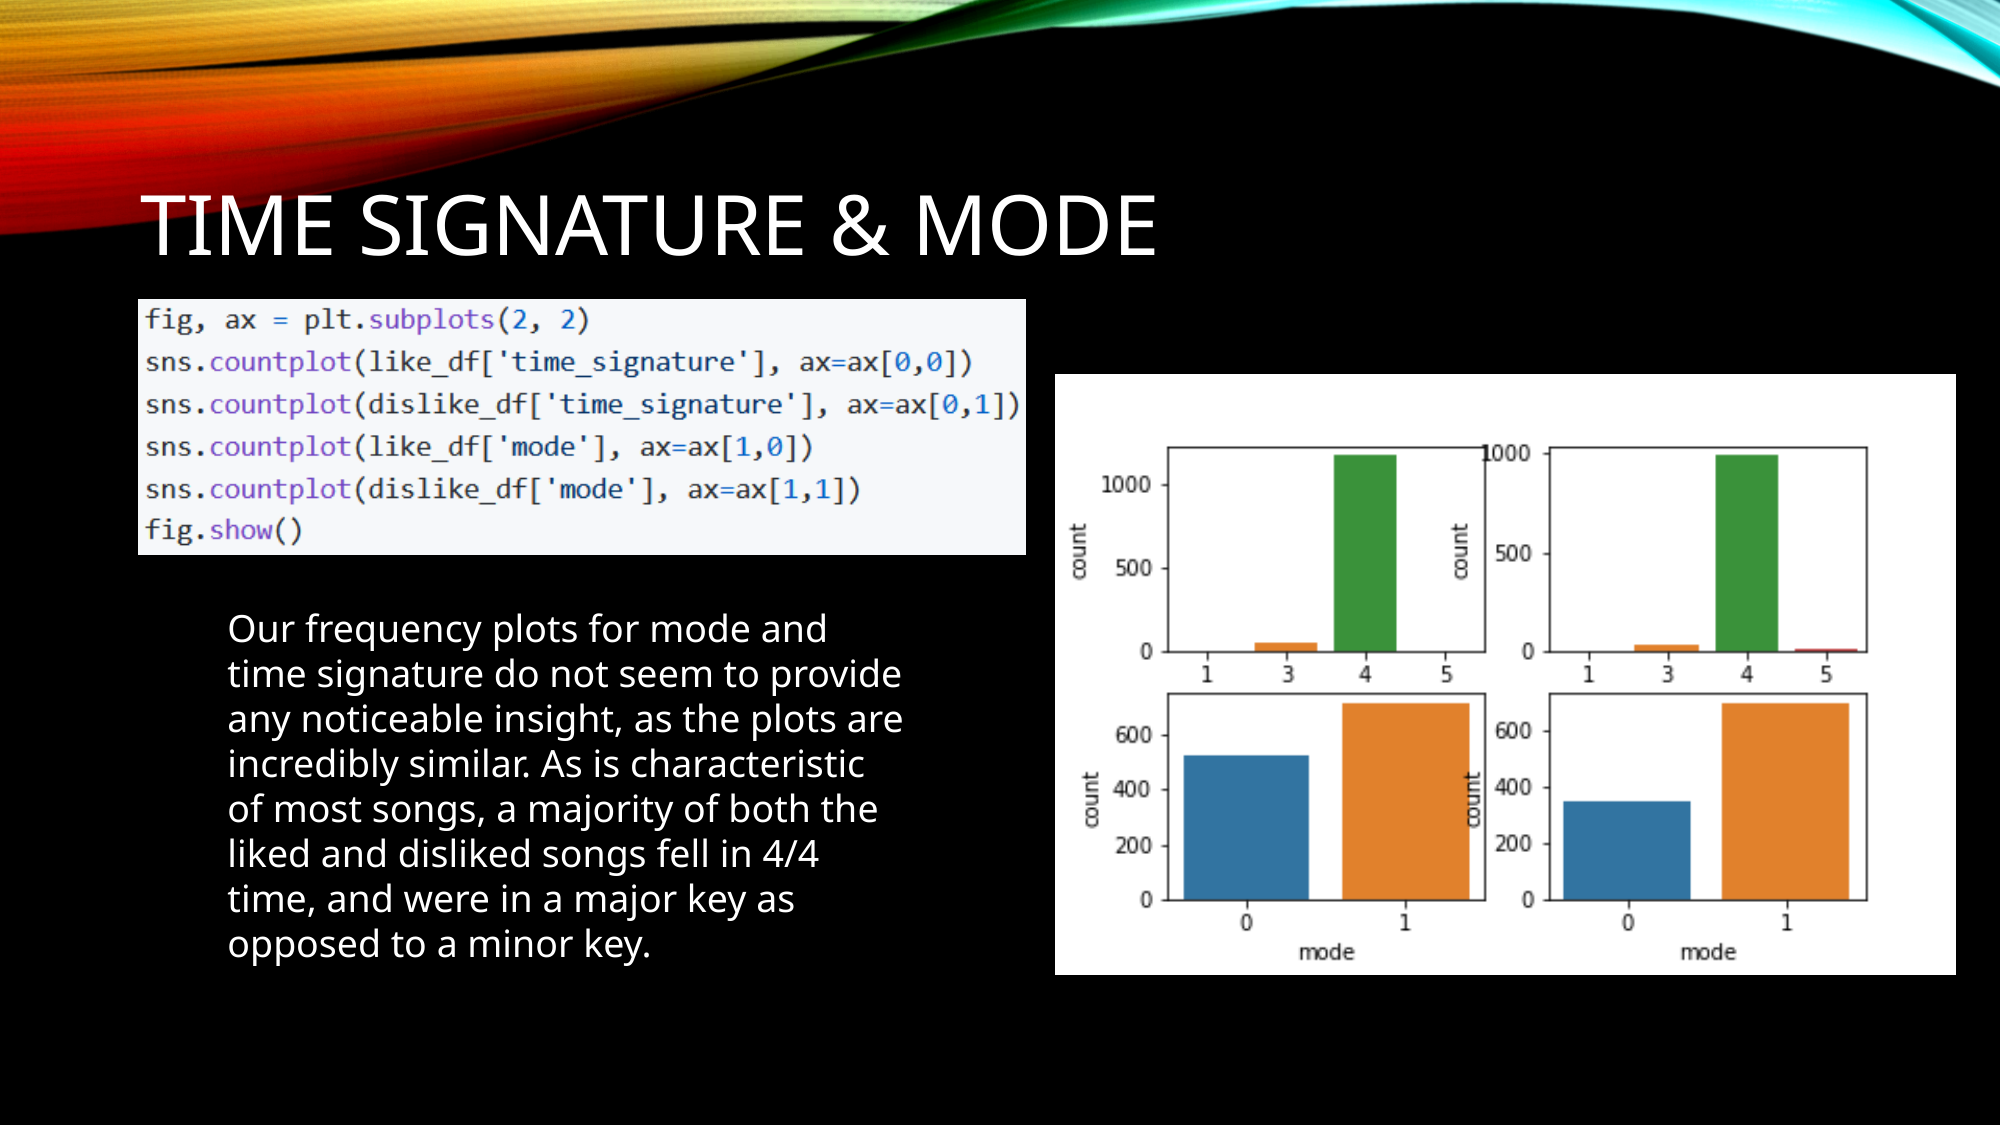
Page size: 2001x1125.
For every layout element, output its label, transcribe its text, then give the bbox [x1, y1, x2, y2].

text_box Our frequency plots for mode and time signature do not seem to provide any noticeable insight, as the plots are incredibly similar. As is characteristic of most songs, a majority of both the liked and disliked songs fell in 4/4 time, and were in a major key as opposed to a minor key. [212, 597, 924, 973]
picture [137, 299, 1026, 555]
picture [1055, 374, 1957, 975]
picture [0, 0, 2000, 237]
title Time signature & mode [125, 122, 1538, 335]
